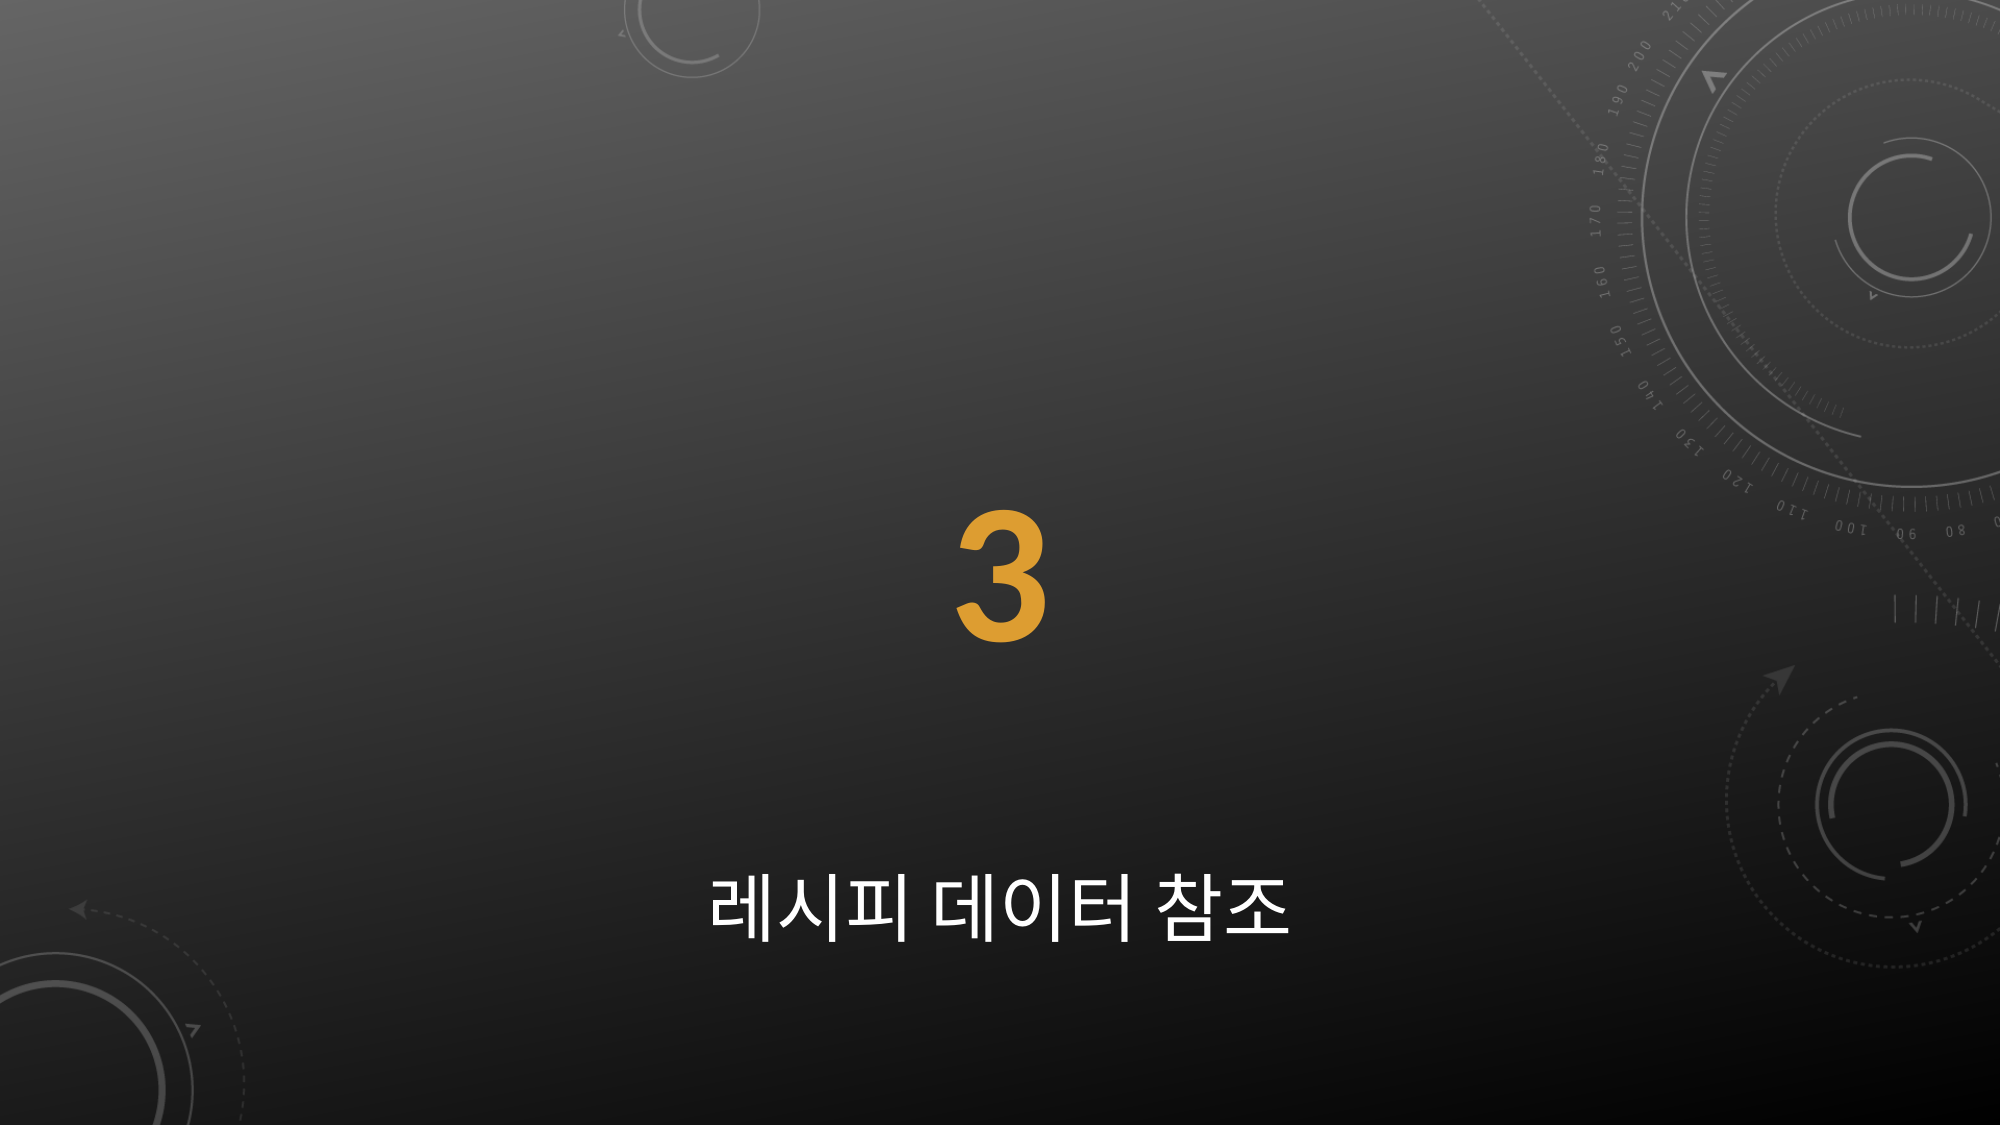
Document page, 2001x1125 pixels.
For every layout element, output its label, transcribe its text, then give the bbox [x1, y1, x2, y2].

title 레시피 데이터 참조 [169, 787, 1832, 1027]
text_box 3 [934, 433, 1066, 689]
picture [0, 0, 2000, 1125]
